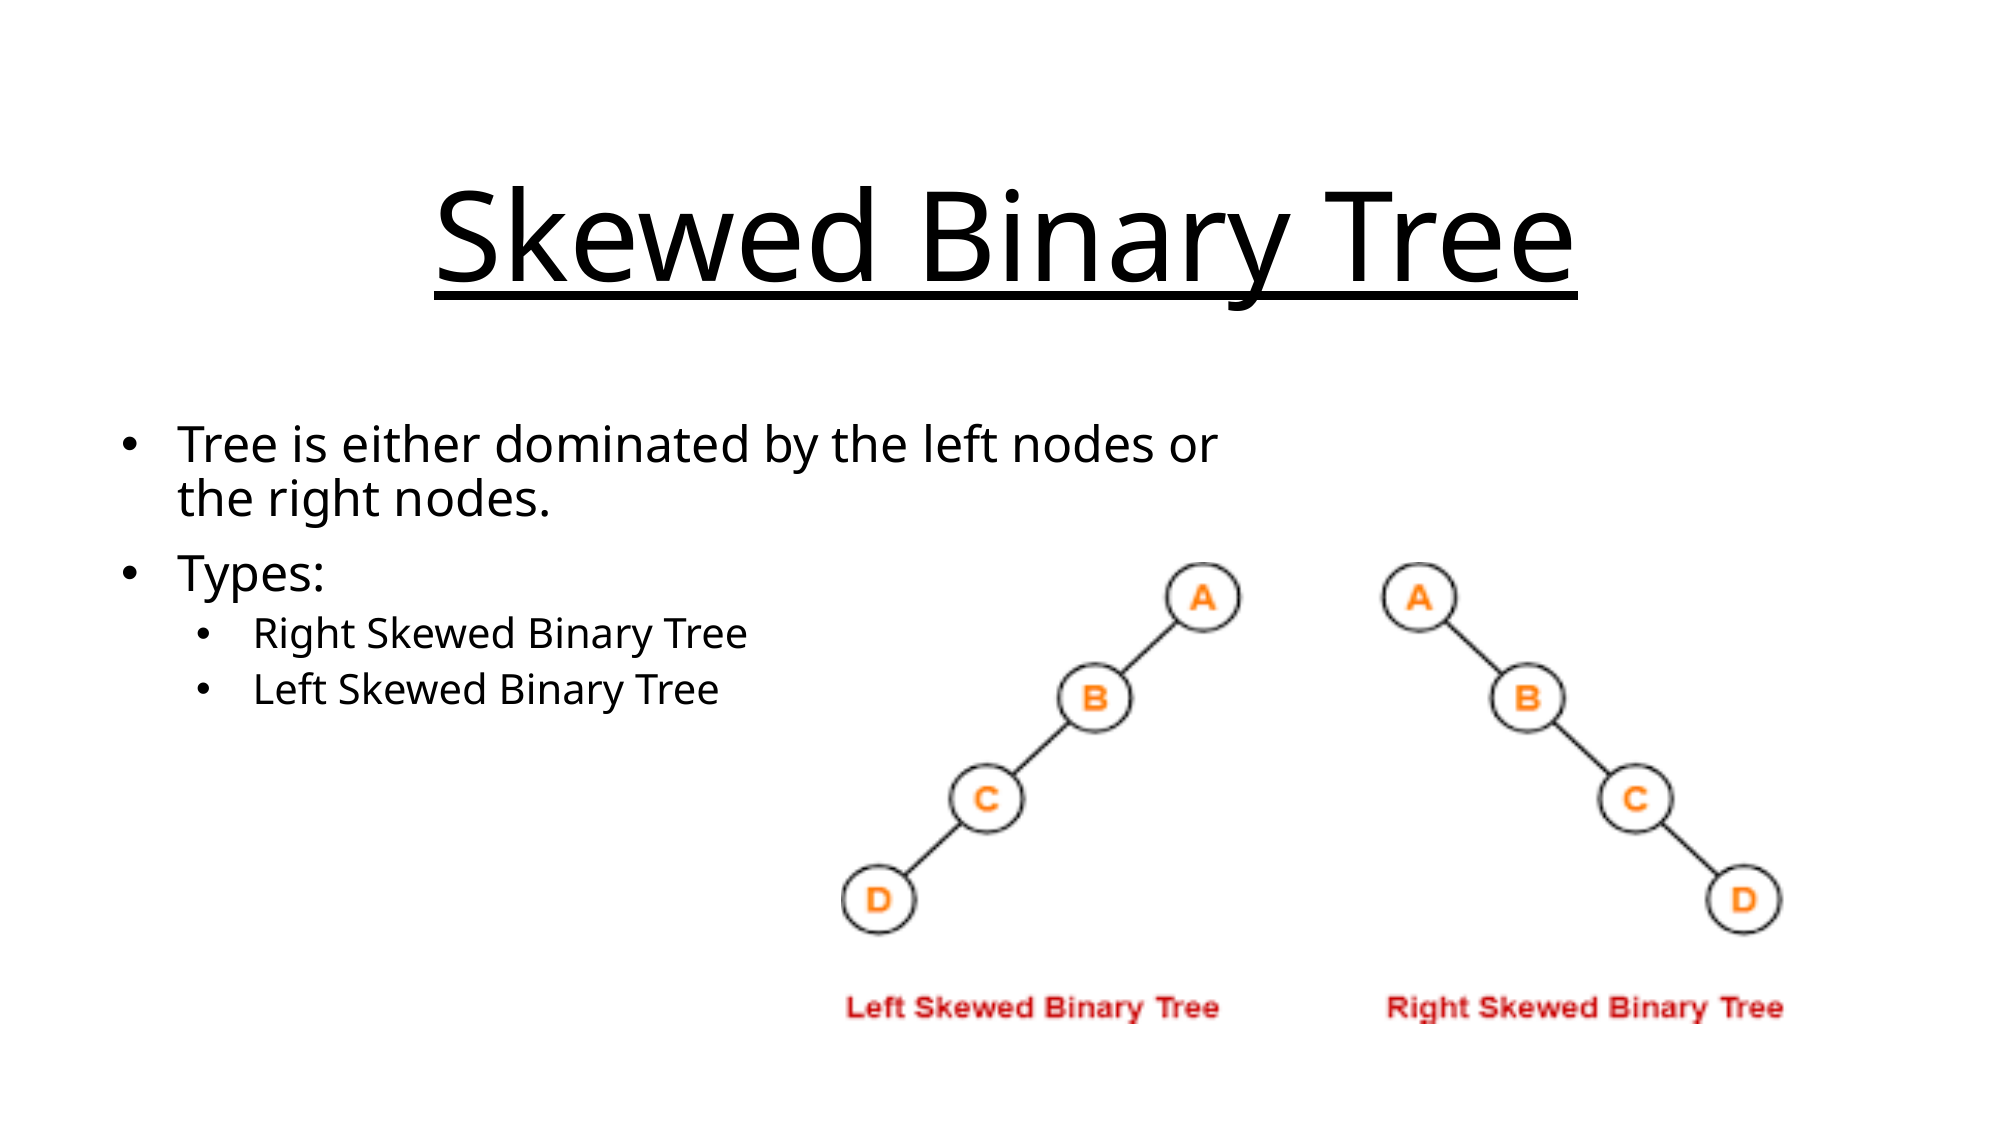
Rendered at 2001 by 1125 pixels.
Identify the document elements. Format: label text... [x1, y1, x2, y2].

picture [841, 562, 1818, 1024]
title Skewed Binary Tree [368, 81, 1644, 317]
subtitle Tree is either dominated by the left nodes or the right nodes. Types: Right Skewed Binary Tree Left Skewed Binary Tree [106, 412, 1238, 898]
